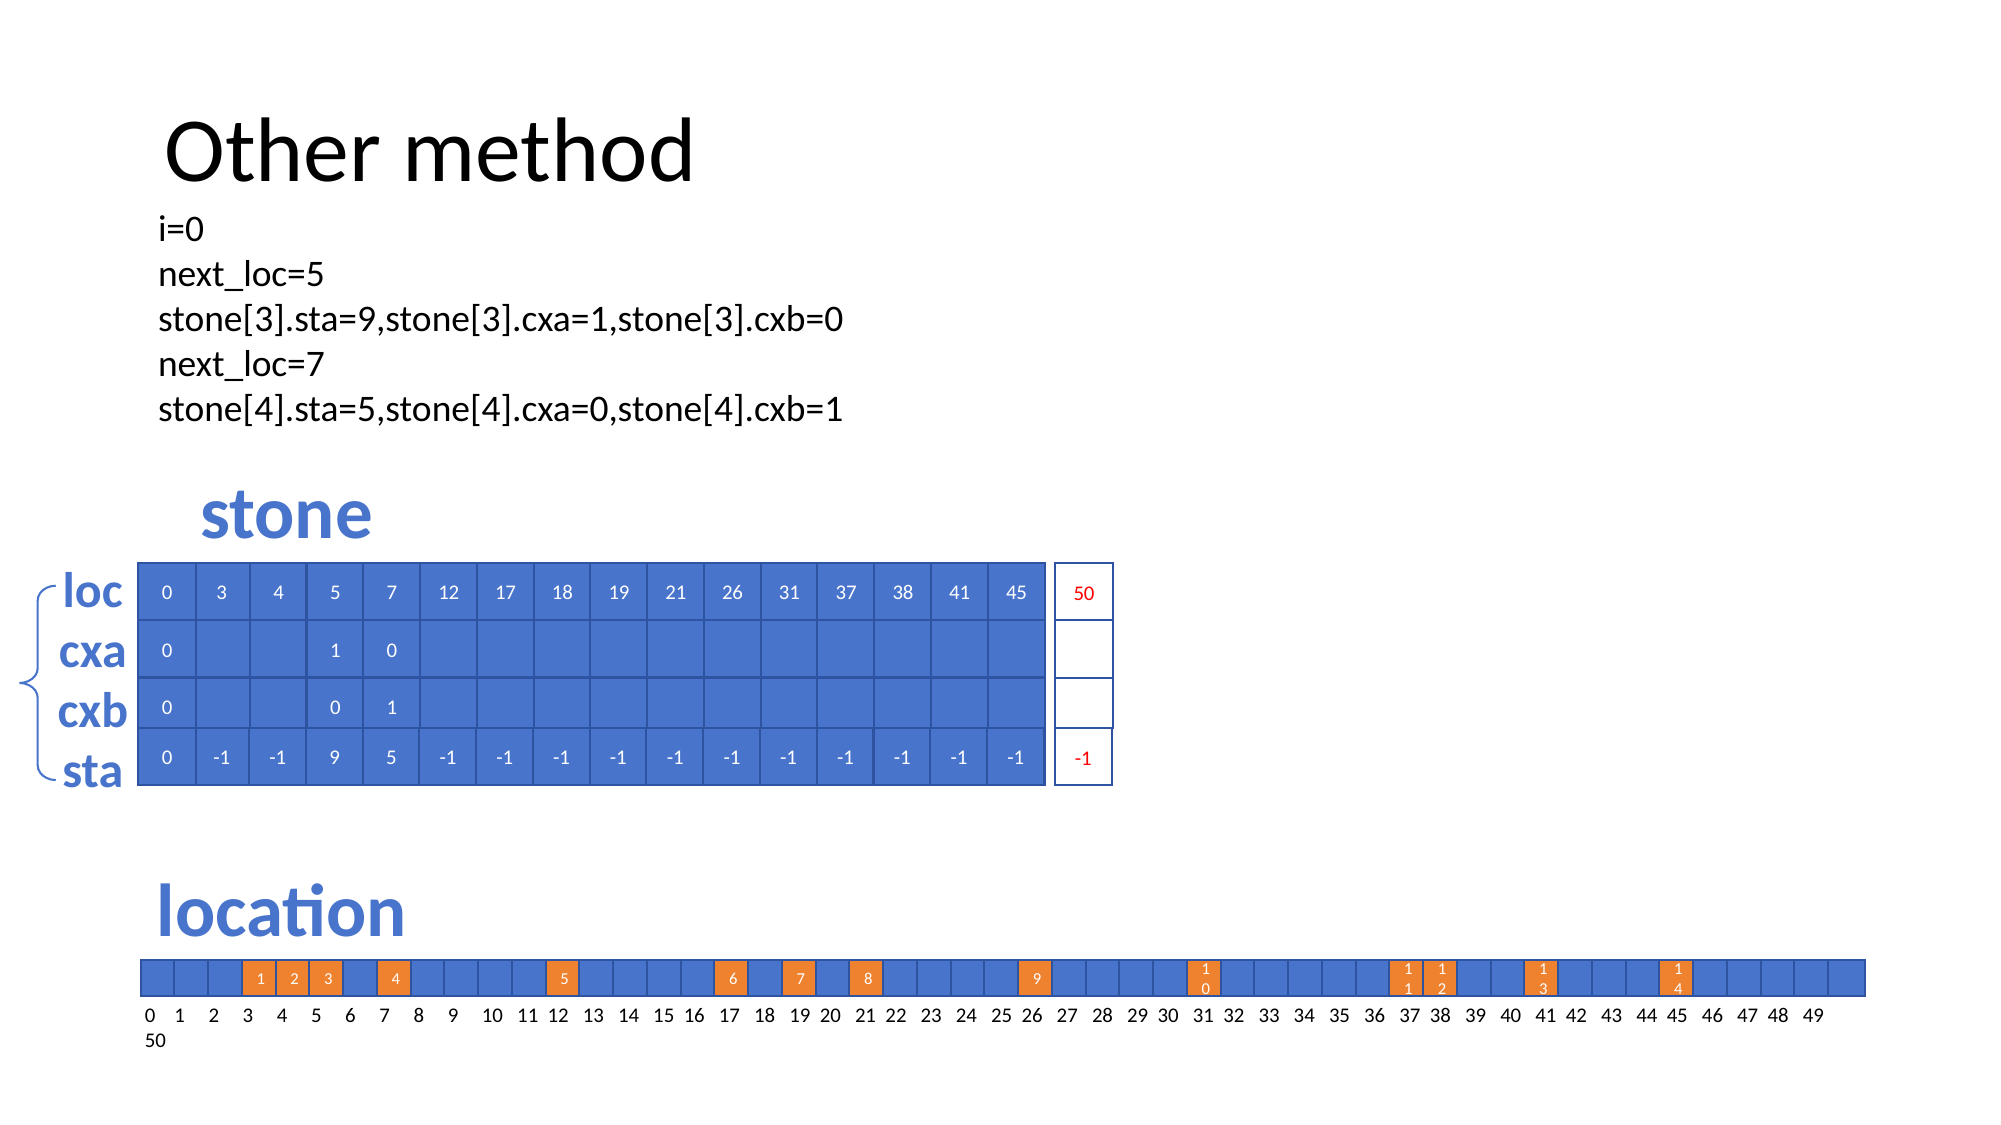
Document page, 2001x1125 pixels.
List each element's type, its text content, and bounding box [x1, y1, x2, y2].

text_box stone [185, 482, 388, 549]
title Other method [149, 42, 1875, 261]
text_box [19, 549, 1114, 809]
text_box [129, 853, 1876, 1035]
text_box i=0 next_loc=5 stone[3].sta=9,stone[3].cxa=1,stone[3].cxb=0 next_loc=7 stone[4].sta=5,stone[4].cxa=0,stone[4].cxb=1 [143, 196, 965, 482]
